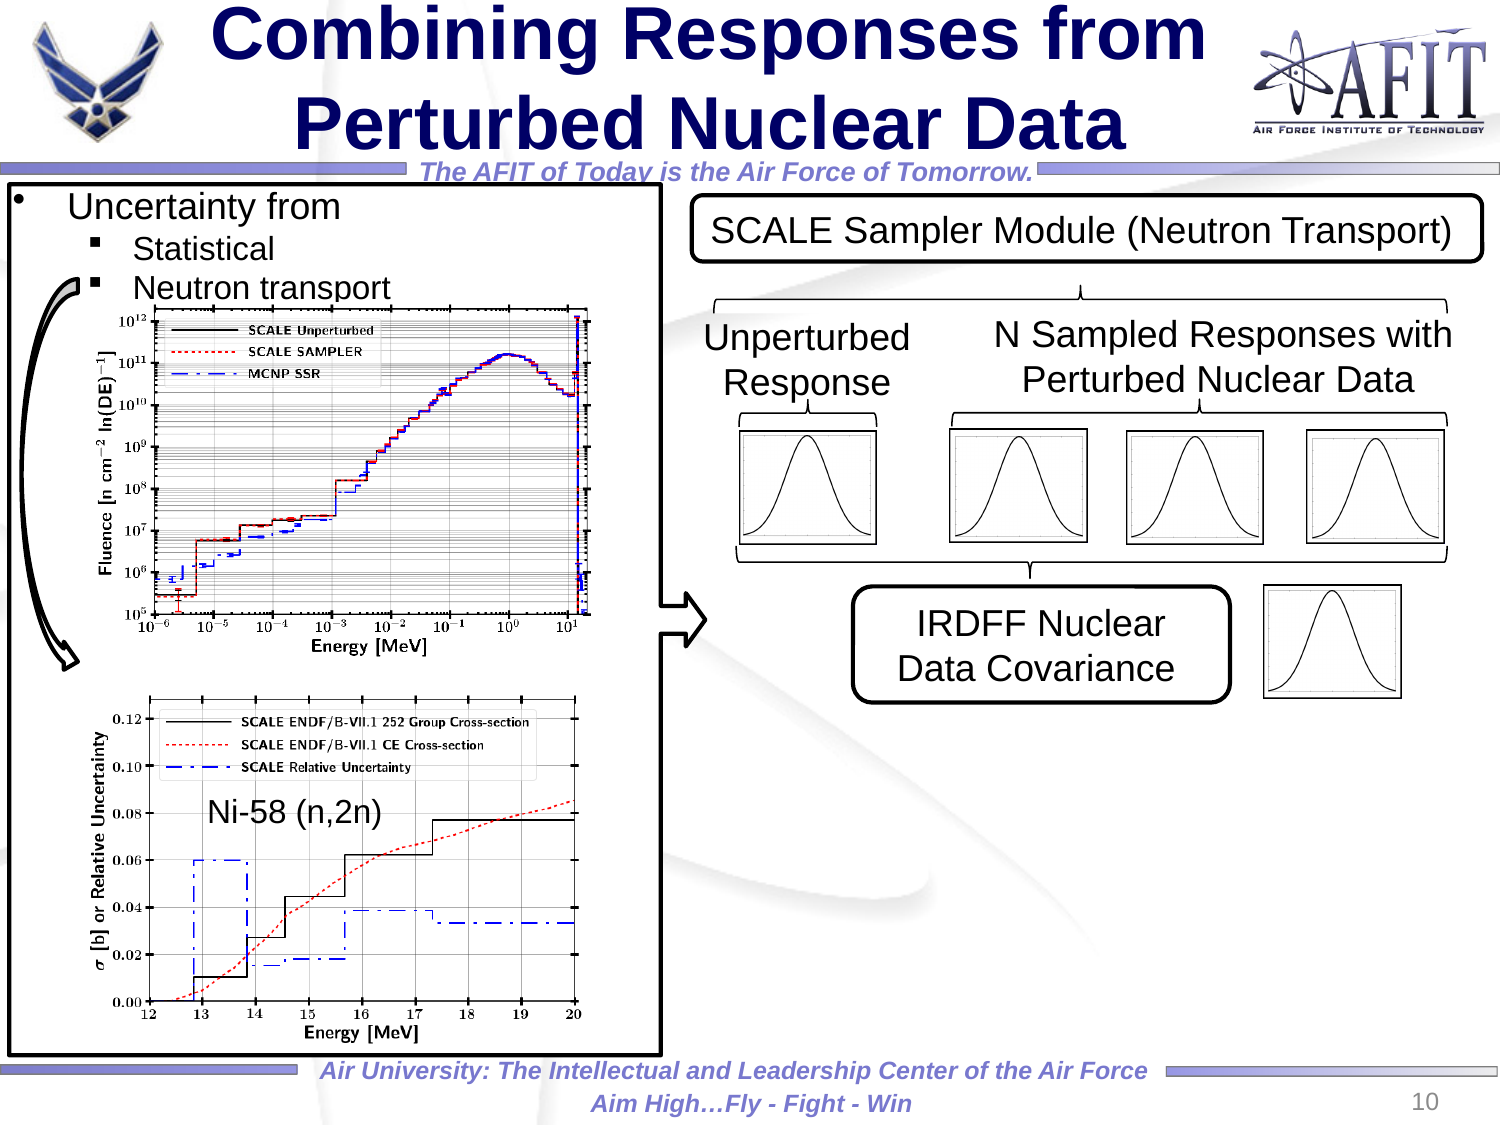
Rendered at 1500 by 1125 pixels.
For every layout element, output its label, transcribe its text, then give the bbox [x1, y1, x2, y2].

picture [1306, 429, 1445, 544]
picture [949, 428, 1088, 543]
text_box [19, 276, 80, 672]
text_box [7, 975, 663, 1058]
text_box IRDFF Nuclear Data Covariance [852, 586, 1230, 703]
text_box [951, 408, 1448, 427]
picture [85, 690, 588, 1048]
text_box [668, 591, 708, 649]
picture [32, 21, 164, 143]
text_box [736, 545, 1448, 579]
text_box SCALE Sampler Module (Neutron Transport) [691, 195, 1483, 262]
text_box [713, 285, 1448, 314]
text_box Unperturbed Response [683, 305, 941, 411]
picture [1125, 430, 1264, 545]
picture [1263, 584, 1402, 700]
text_box N Sampled Responses with Perturbed Nuclear Data [942, 302, 1500, 408]
list Uncertainty from Statistical Neutron transport Foil activation data [0, 174, 668, 975]
slide_number 10 [1104, 1070, 1455, 1125]
picture [738, 430, 877, 545]
text_box Combining Responses from Perturbed Nuclear Data [166, 0, 1254, 156]
text_box [739, 399, 877, 427]
picture [90, 301, 593, 663]
